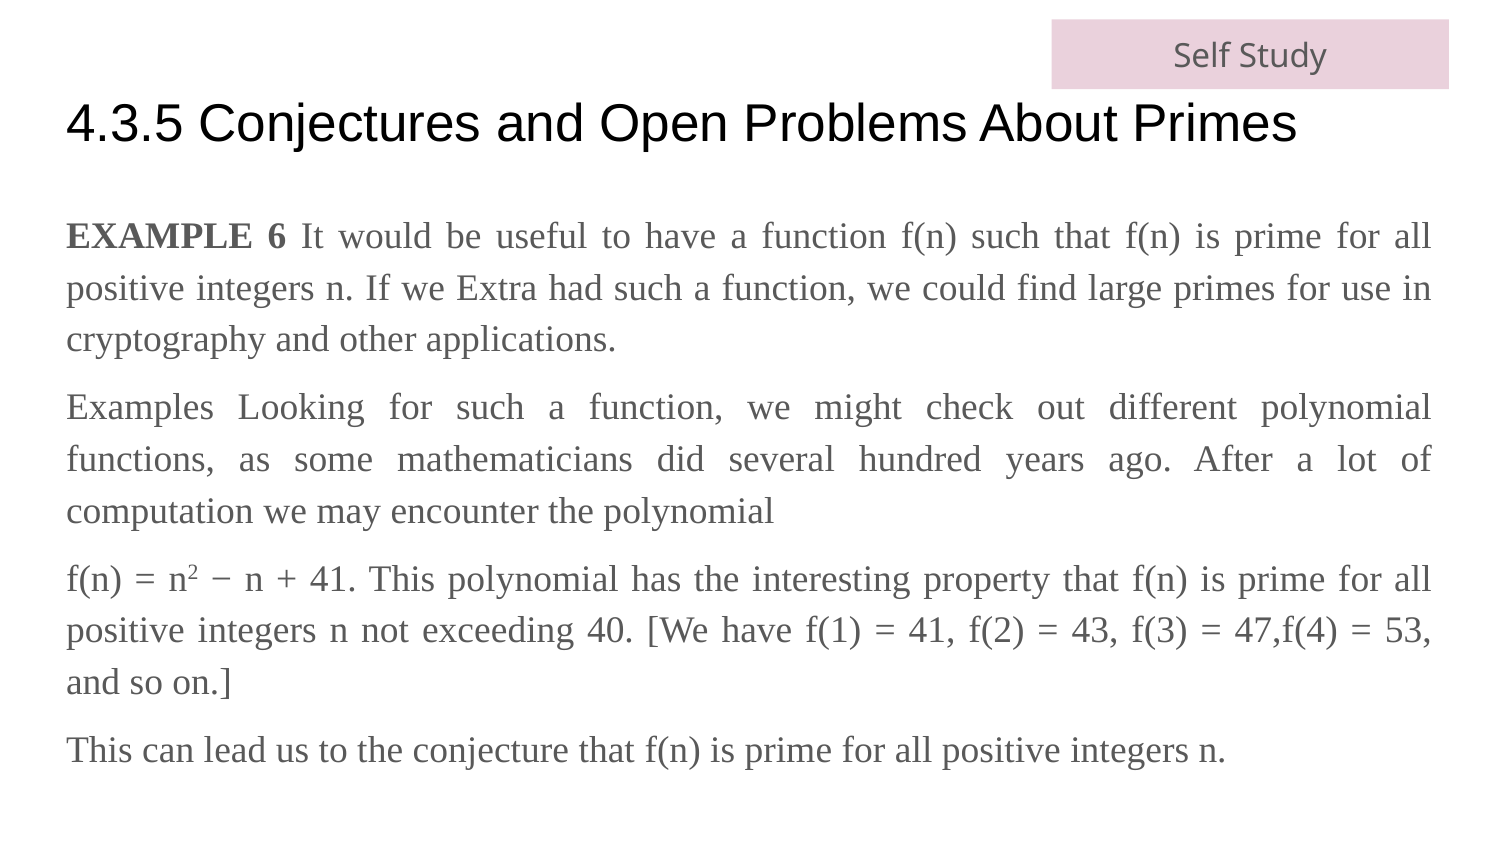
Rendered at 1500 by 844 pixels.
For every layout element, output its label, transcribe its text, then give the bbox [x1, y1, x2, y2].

text_box 4.3.5 Conjectures and Open Problems About Primes [51, 72, 1449, 167]
text_box EXAMPLE 6 It would be useful to have a function f(n) such that f(n) is prime for all positive integers n. If we Extra had such a function, we could find large primes for use in cryptography and other applications. Examples Looking for such a function, we might check out different polynomial functions, as some mathematicians did several hundred years ago. After a lot of computation we may encounter the polynomial f(n) = n2 − n + 41. This polynomial has the interesting property that f(n) is prime for all positive integers n not exceeding 40. [We have f(1) = 41, f(2) = 43, f(3) = 47,f(4) = 53, and so on.] This can lead us to the conjecture that f(n) is prime for all positive integers n. [51, 189, 1449, 794]
text_box Self Study [1051, 19, 1449, 90]
